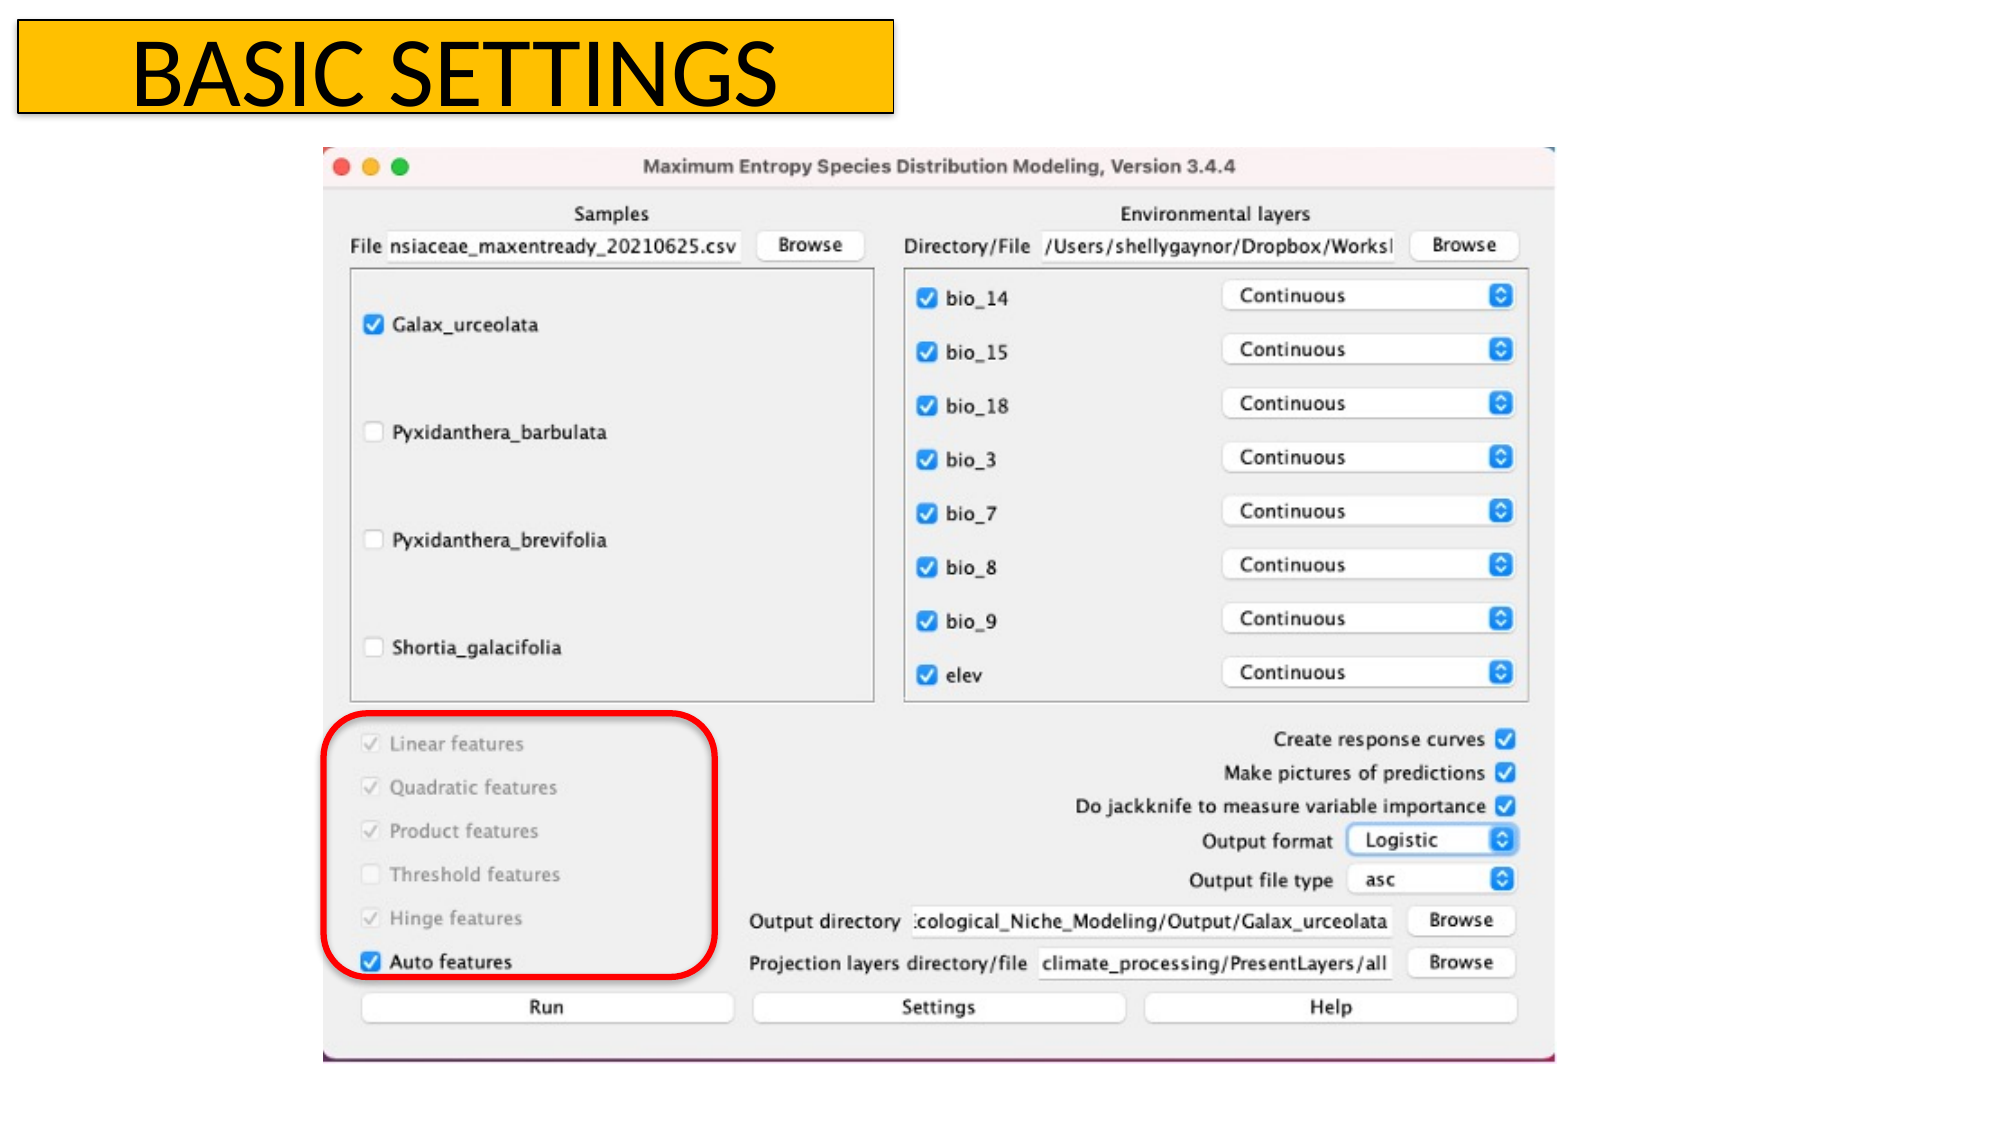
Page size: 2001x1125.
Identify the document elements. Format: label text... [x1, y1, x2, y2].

text_box BASIC SETTINGS [17, 19, 894, 114]
picture [323, 147, 1557, 1065]
